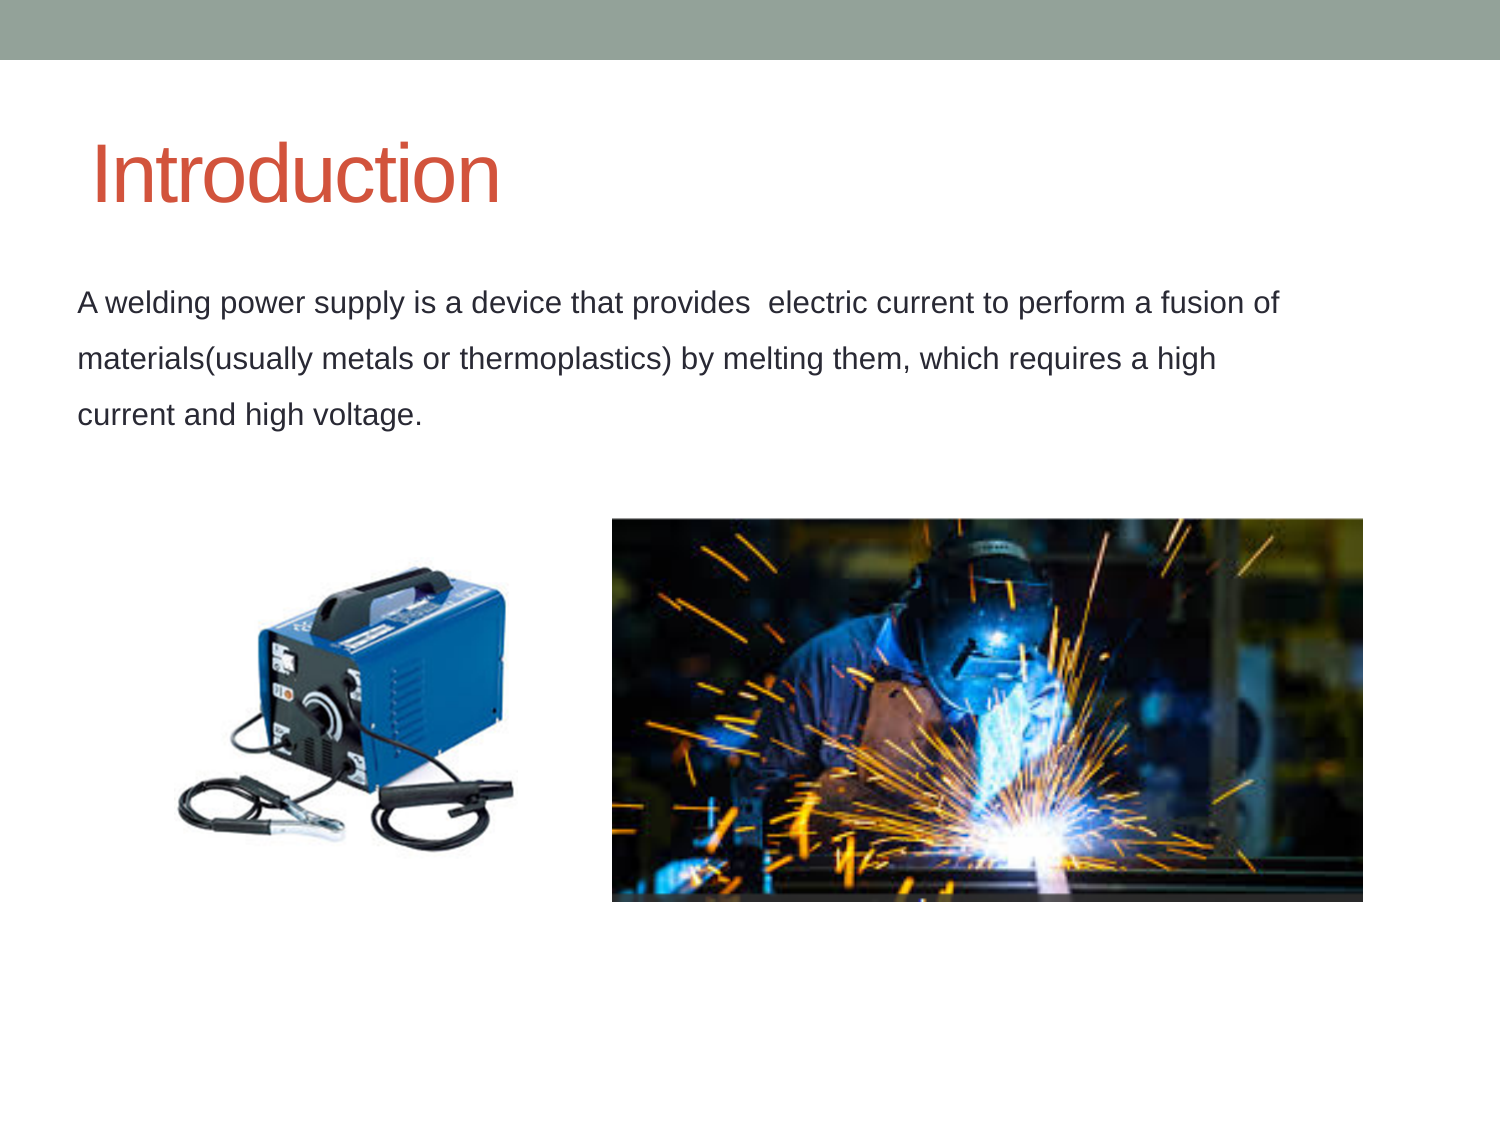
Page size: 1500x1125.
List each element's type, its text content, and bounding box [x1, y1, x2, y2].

title Introduction [75, 87, 1425, 250]
list A welding power supply is a device that provides electric current to perform a fusion of materials(usually metals or thermoplastics) by melting them, which requires a high current and high voltage. [62, 256, 1313, 575]
picture [612, 517, 1363, 902]
picture [174, 537, 519, 882]
